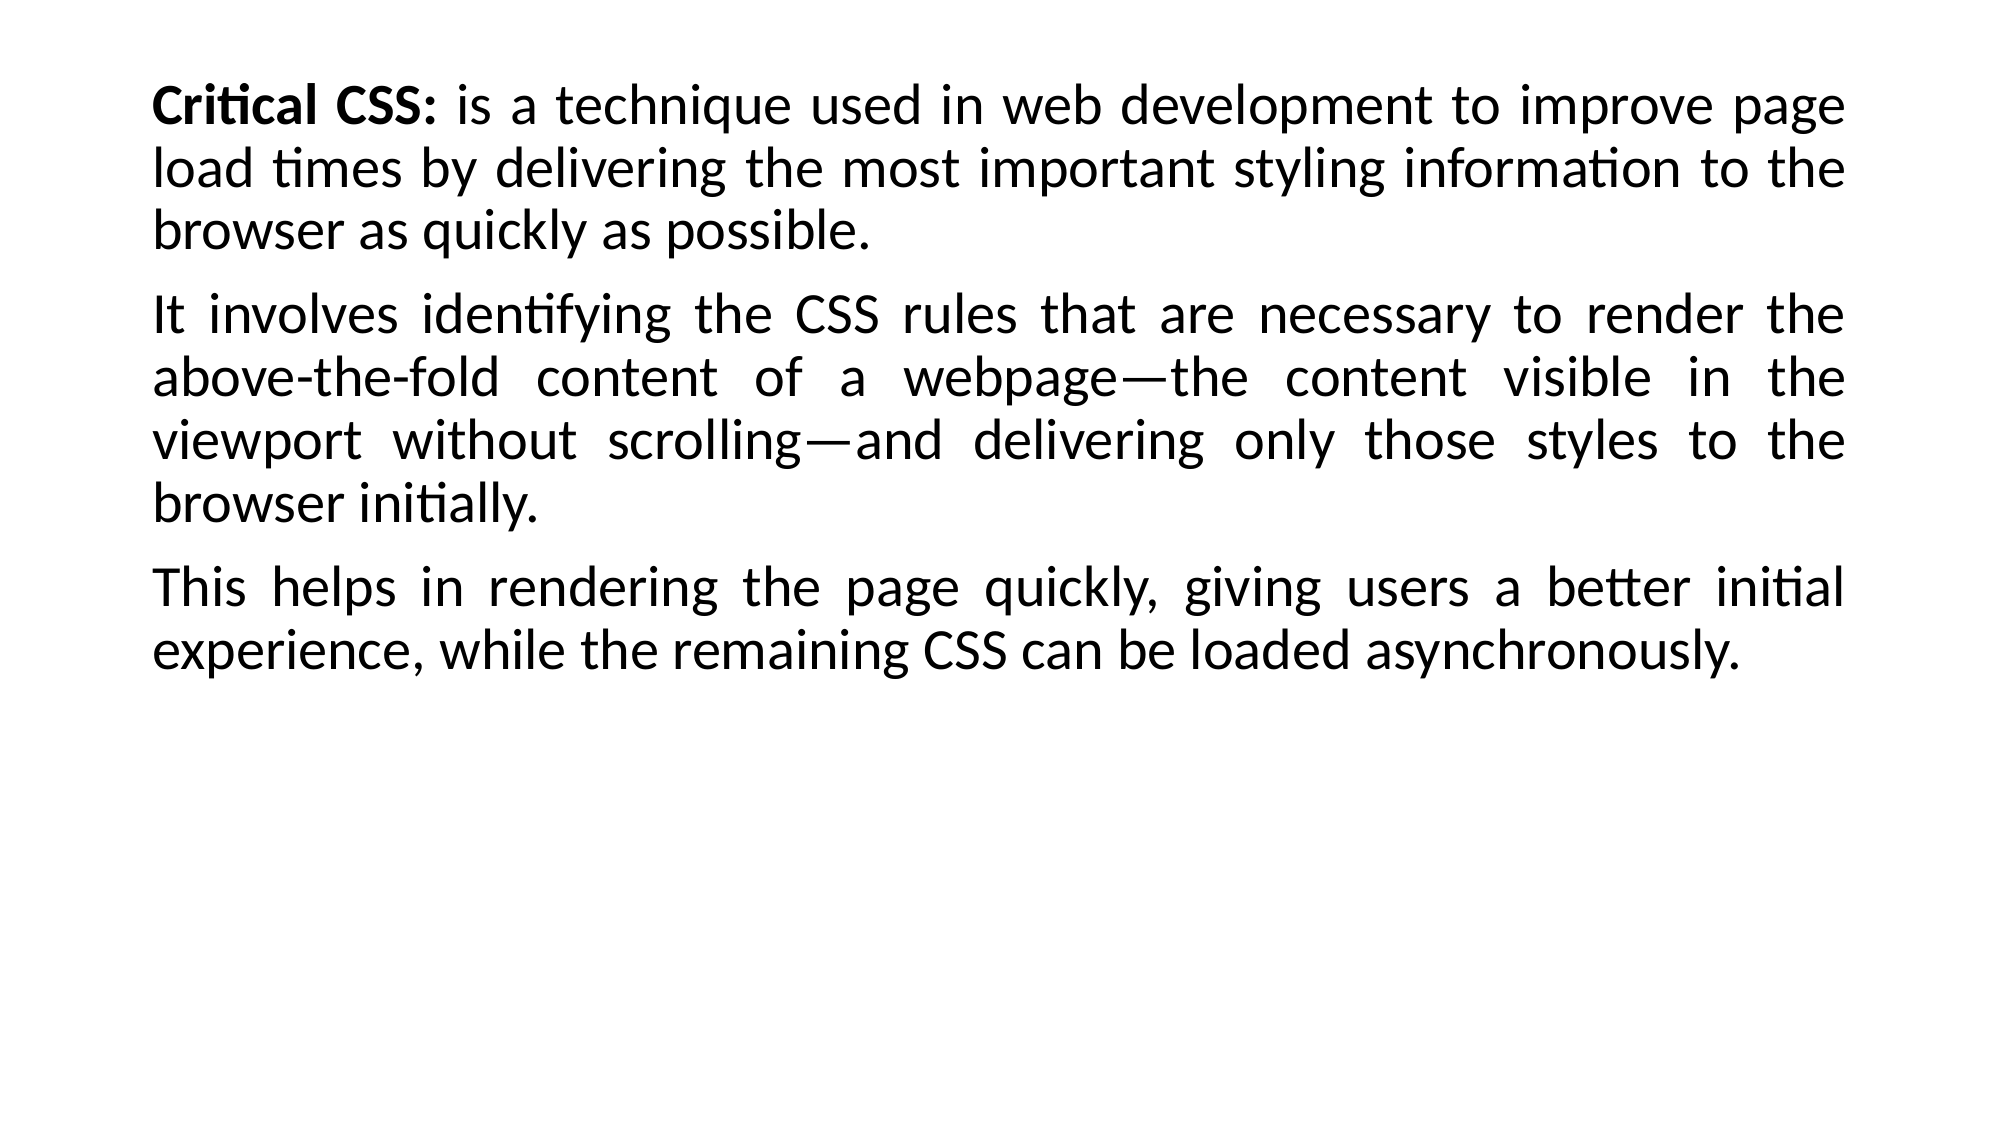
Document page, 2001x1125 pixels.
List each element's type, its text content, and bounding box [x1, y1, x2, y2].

list Critical CSS: is a technique used in web development to improve page load times by delivering the most important styling information to the browser as quickly as possible. It involves identifying the CSS rules that are necessary to render the above-the-fold content of a webpage—the content visible in the viewport without scrolling—and delivering only those styles to the browser initially. This helps in rendering the page quickly, giving users a better initial experience, while the remaining CSS can be loaded asynchronously. [137, 66, 1863, 1014]
